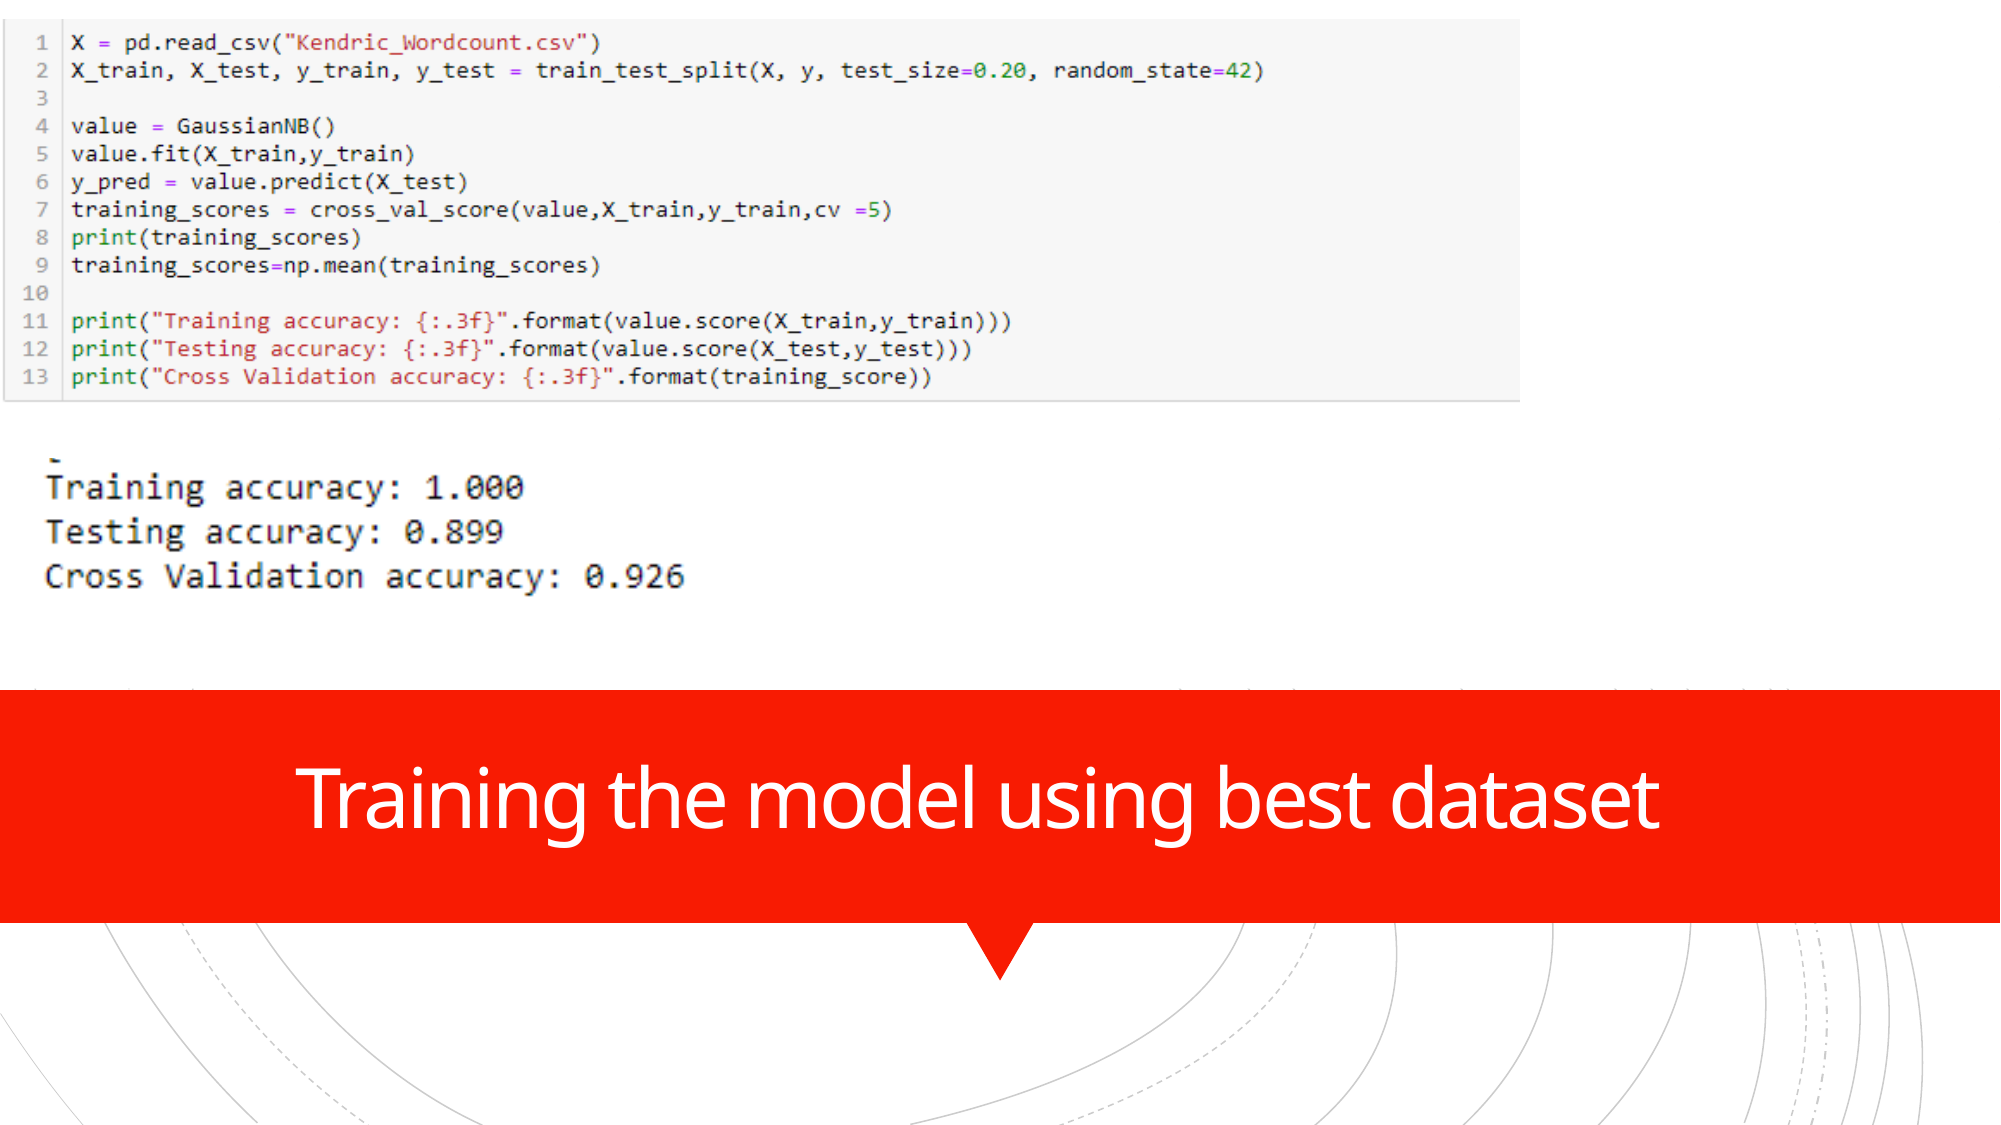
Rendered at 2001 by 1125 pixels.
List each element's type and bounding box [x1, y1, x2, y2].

list [0, 19, 1520, 412]
text_box [0, 0, 2000, 689]
text_box [0, 981, 2000, 1125]
picture [9, 458, 810, 620]
text_box [0, 689, 2000, 981]
